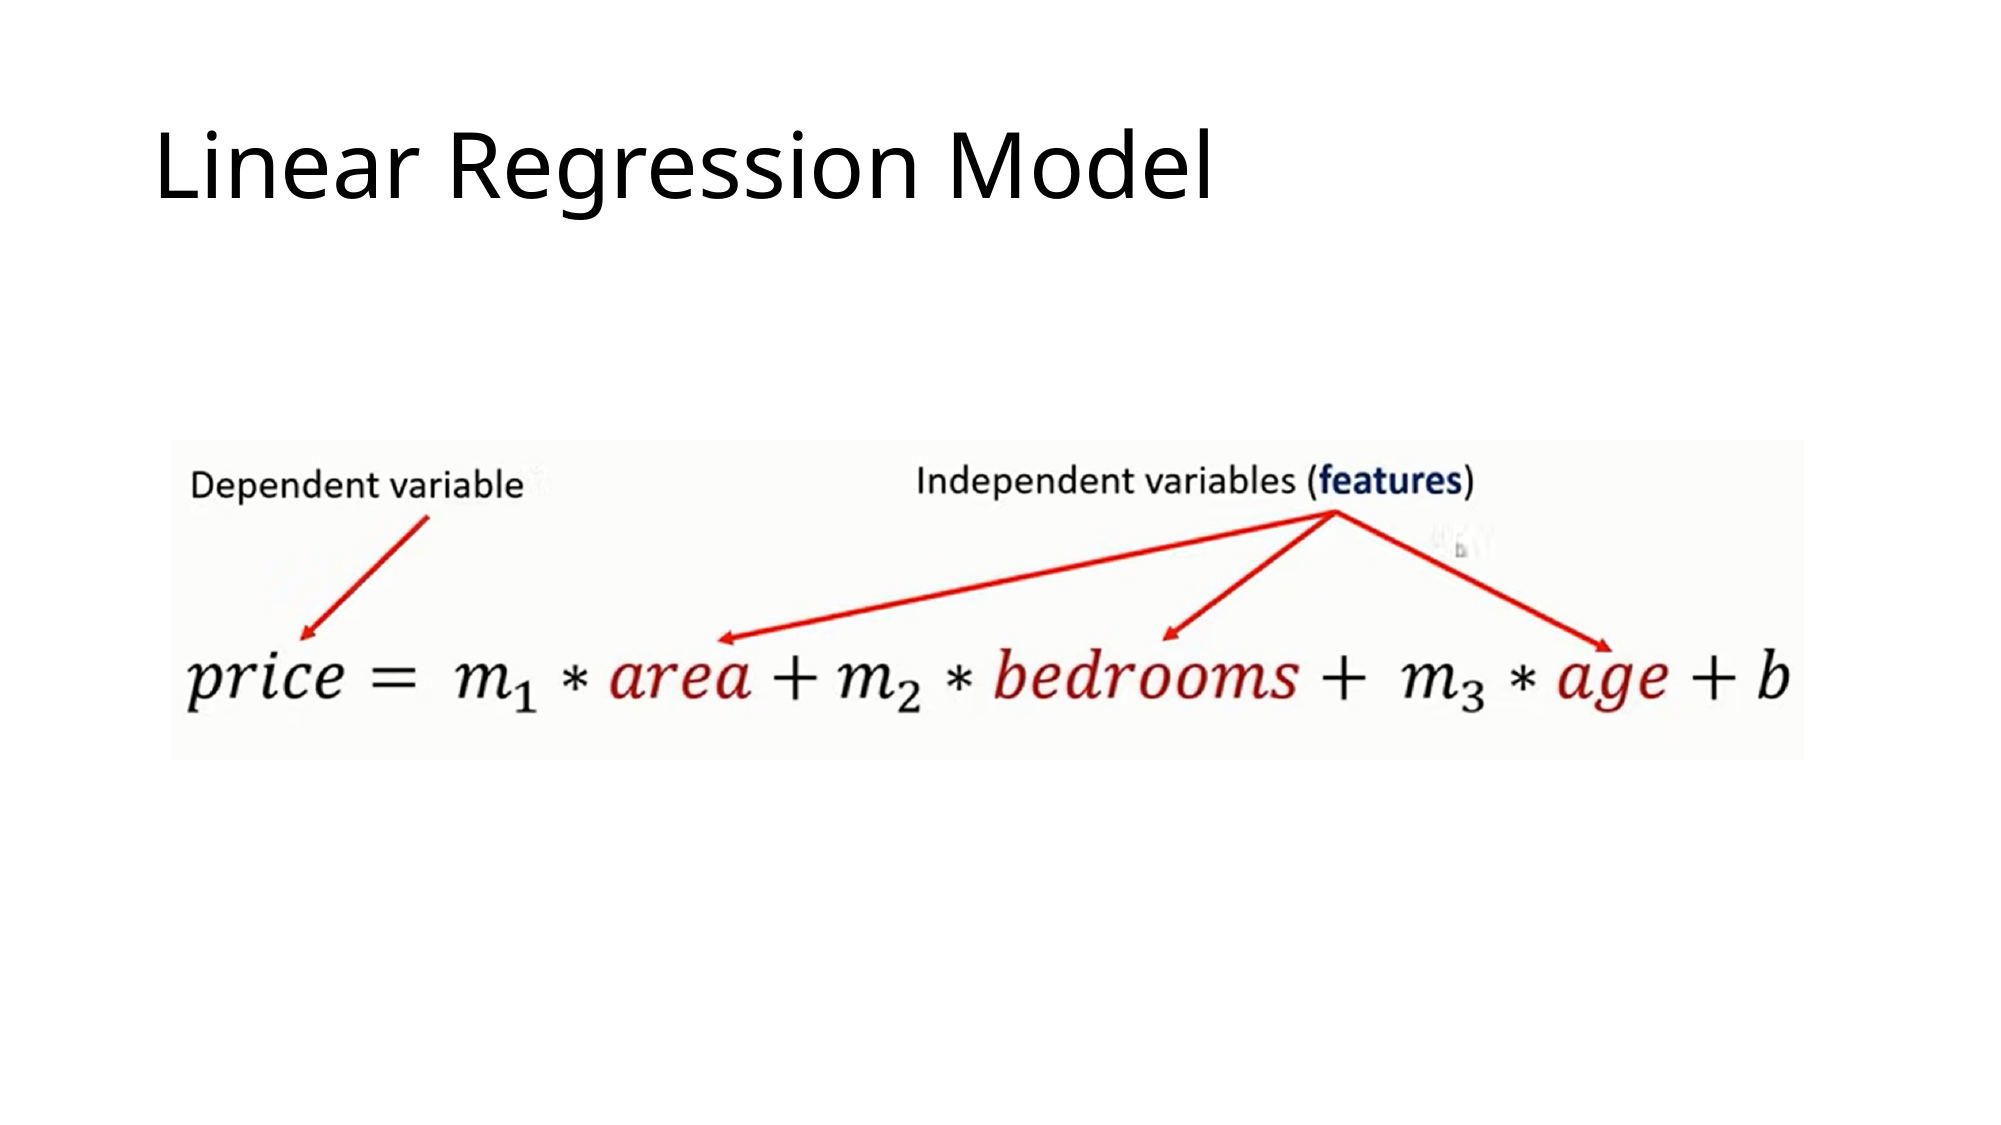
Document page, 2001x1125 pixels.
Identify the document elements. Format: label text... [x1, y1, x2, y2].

title Linear Regression Model [137, 59, 1863, 278]
picture [170, 440, 1804, 760]
